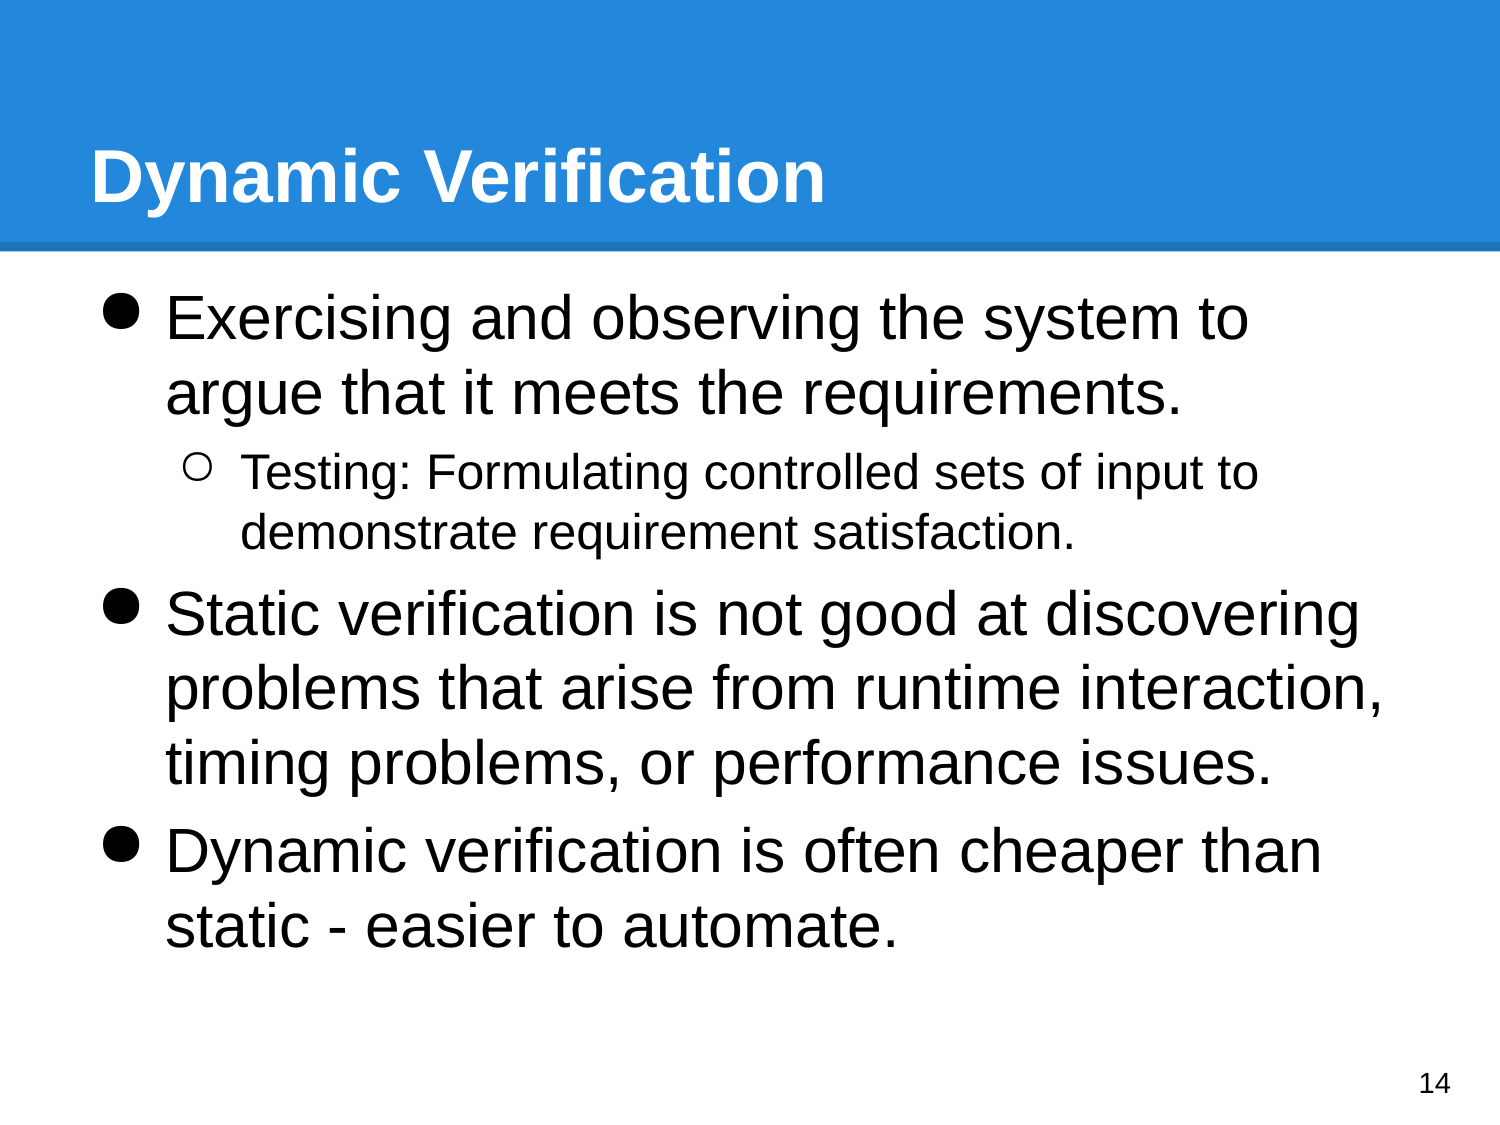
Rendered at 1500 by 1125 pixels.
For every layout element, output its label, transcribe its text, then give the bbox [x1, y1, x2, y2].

title Dynamic Verification [75, 45, 1425, 233]
list Exercising and observing the system to argue that it meets the requirements. Testing: Formulating controlled sets of input to demonstrate requirement satisfaction. Static verification is not good at discovering problems that arise from runtime interaction, timing problems, or performance issues. Dynamic verification is often cheaper than static - easier to automate. [75, 262, 1425, 1078]
slide_number ‹#› [1403, 1038, 1494, 1125]
